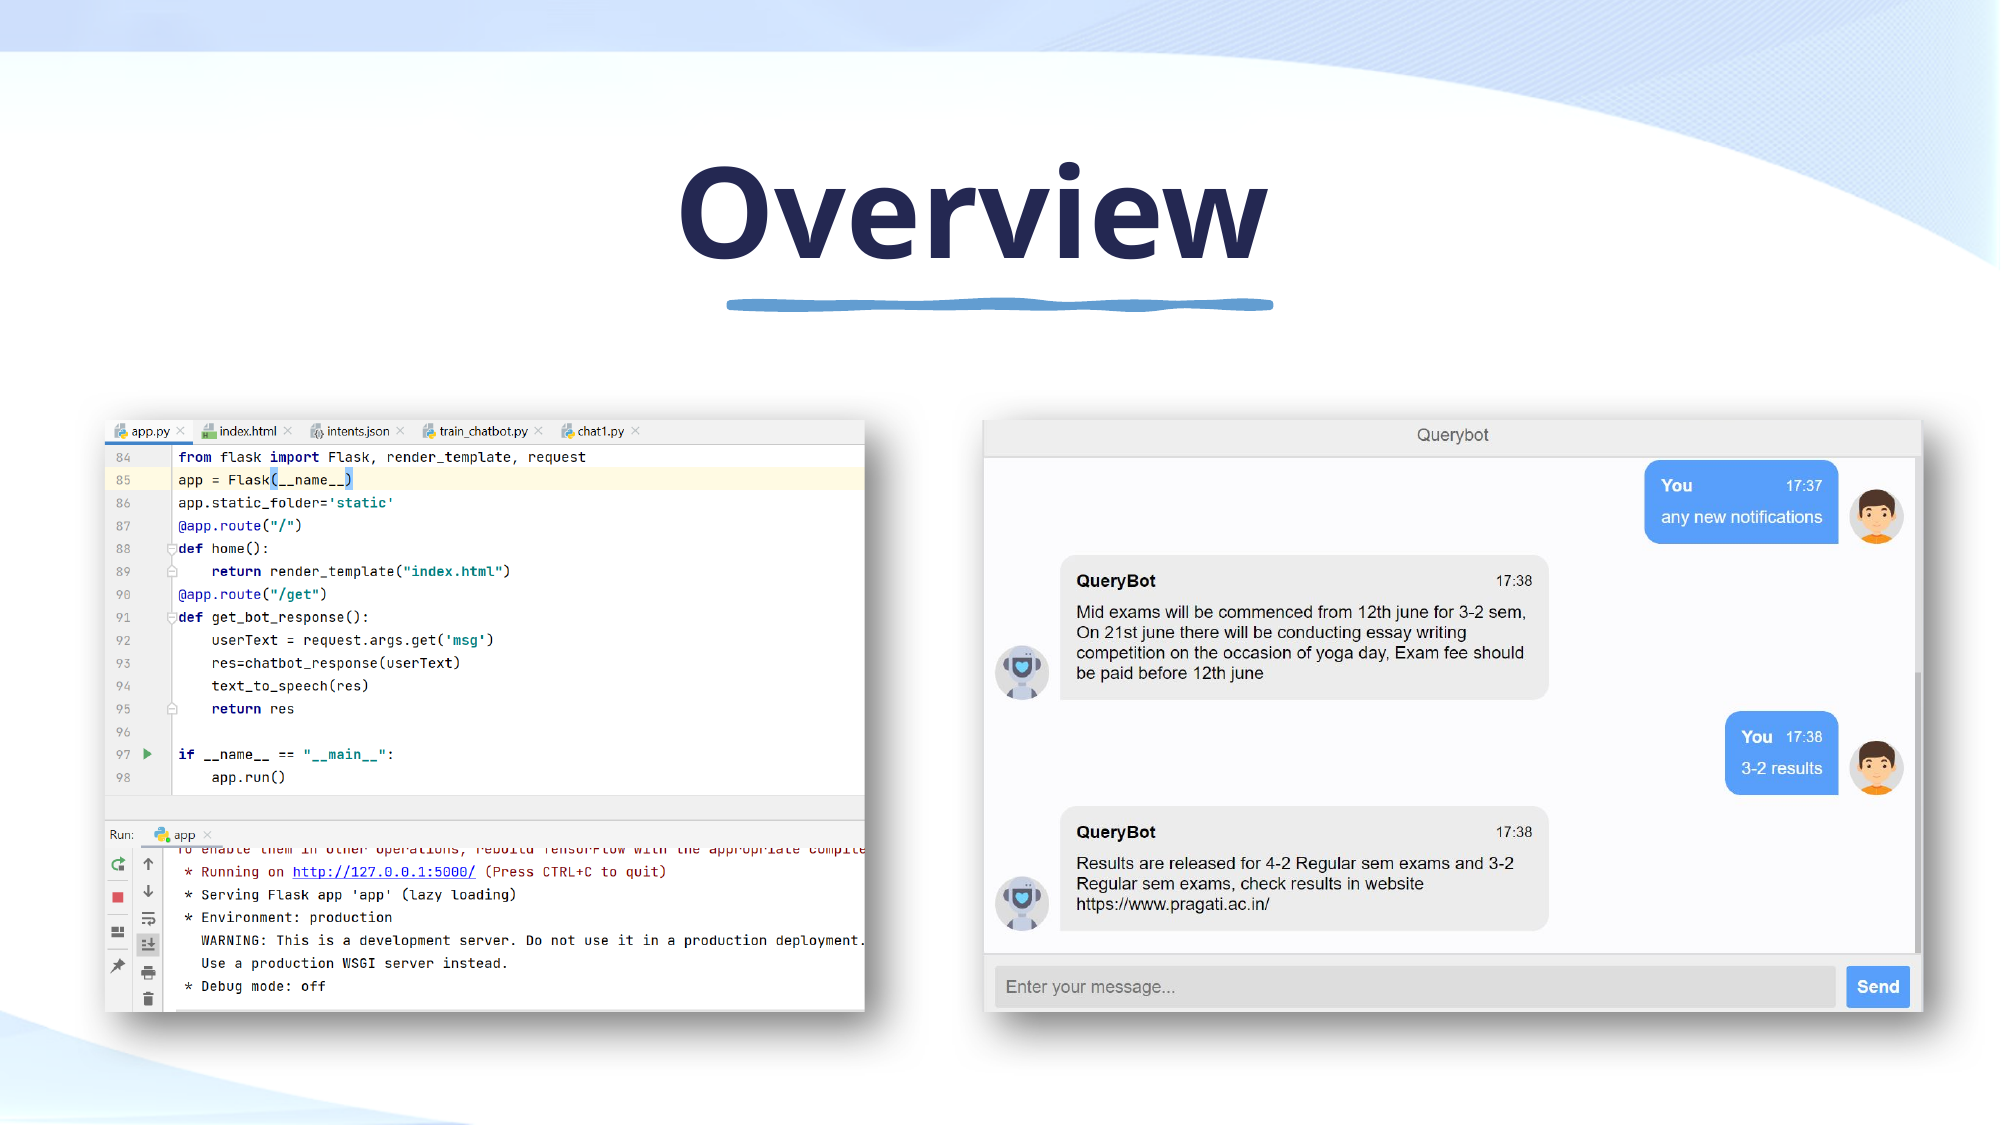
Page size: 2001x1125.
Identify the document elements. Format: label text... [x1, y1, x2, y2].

text_box [728, 299, 1271, 310]
picture [982, 419, 1924, 1012]
picture [104, 419, 865, 1012]
text_box [0, 0, 2000, 1125]
title Overview [648, 124, 1297, 310]
